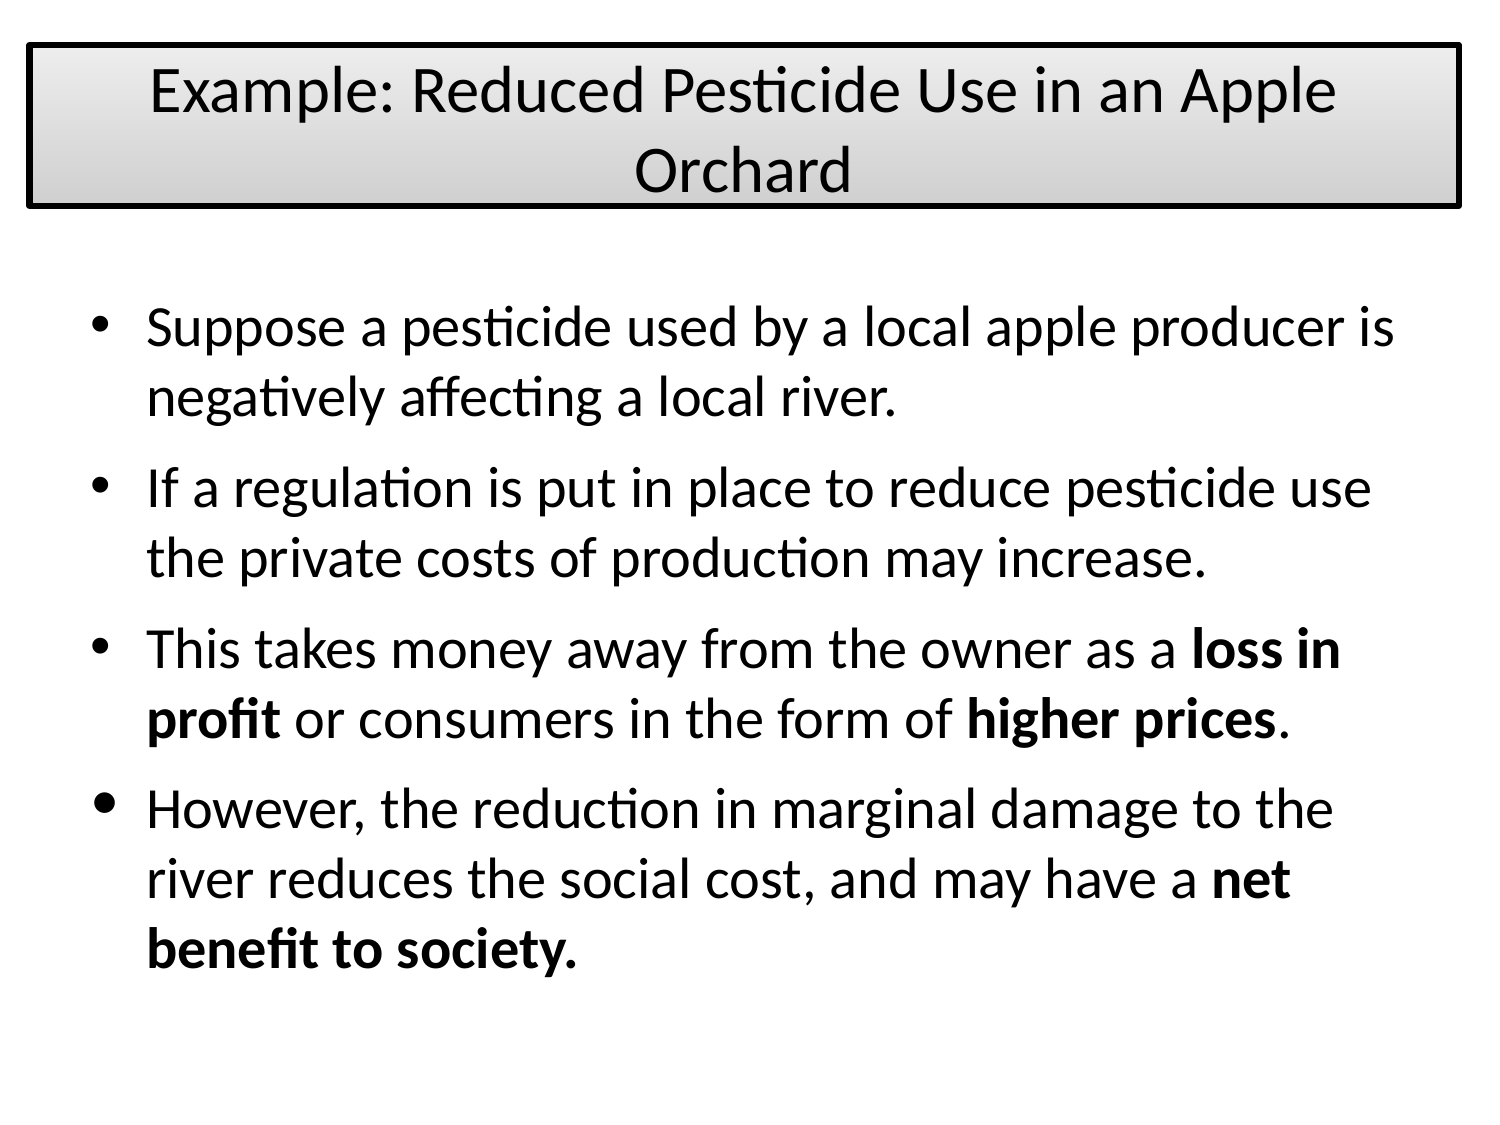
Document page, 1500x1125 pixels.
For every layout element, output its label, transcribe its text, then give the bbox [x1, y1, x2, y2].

title Example: Reduced Pesticide Use in an Apple Orchard [26, 42, 1462, 209]
list Suppose a pesticide used by a local apple producer is negatively affecting a local river. If a regulation is put in place to reduce pesticide use the private costs of production may increase. This takes money away from the owner as a loss in profit or consumers in the form of higher prices. However, the reduction in marginal damage to the river reduces the social cost, and may have a net benefit to society. [75, 280, 1425, 1024]
